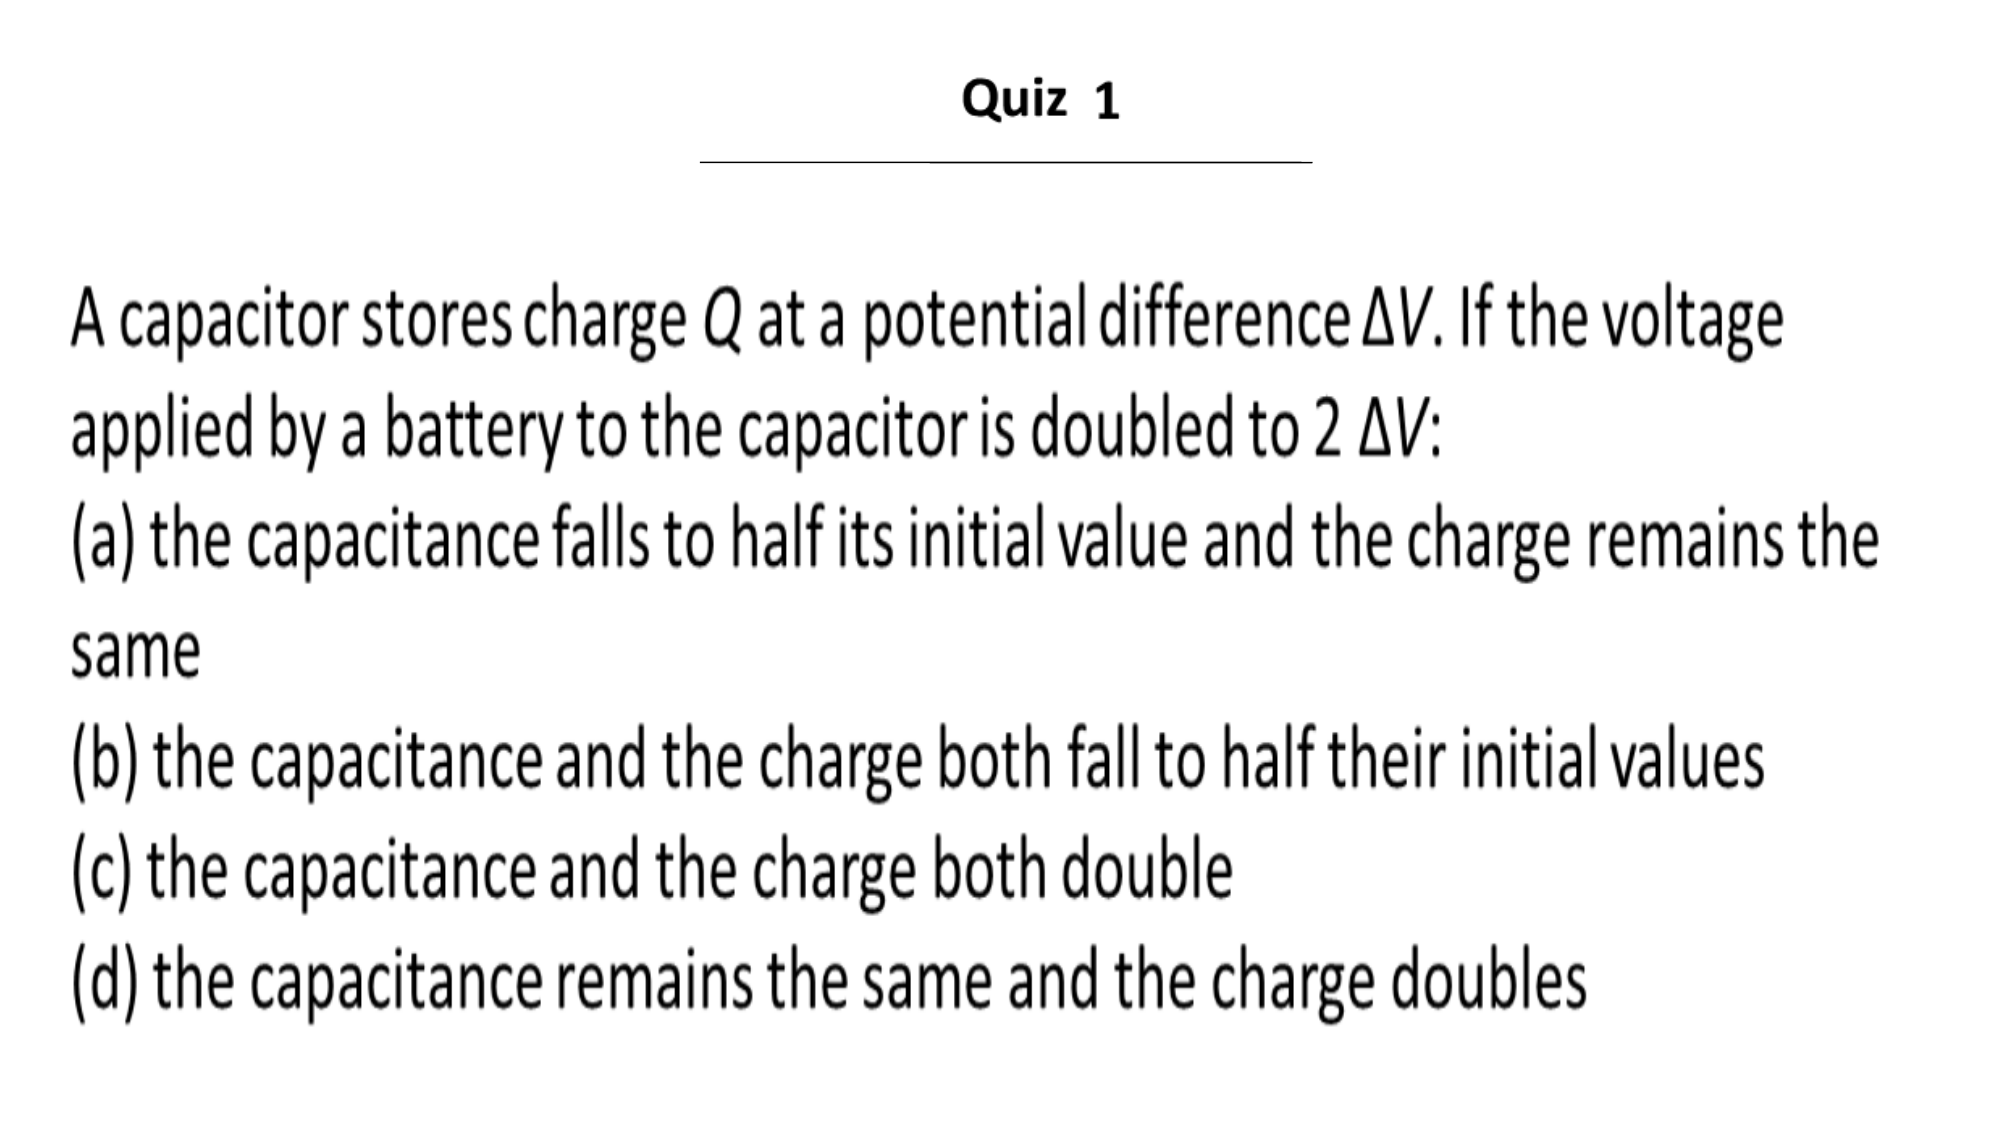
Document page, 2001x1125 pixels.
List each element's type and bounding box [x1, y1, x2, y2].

picture [936, 51, 1141, 154]
picture [32, 227, 2000, 1089]
